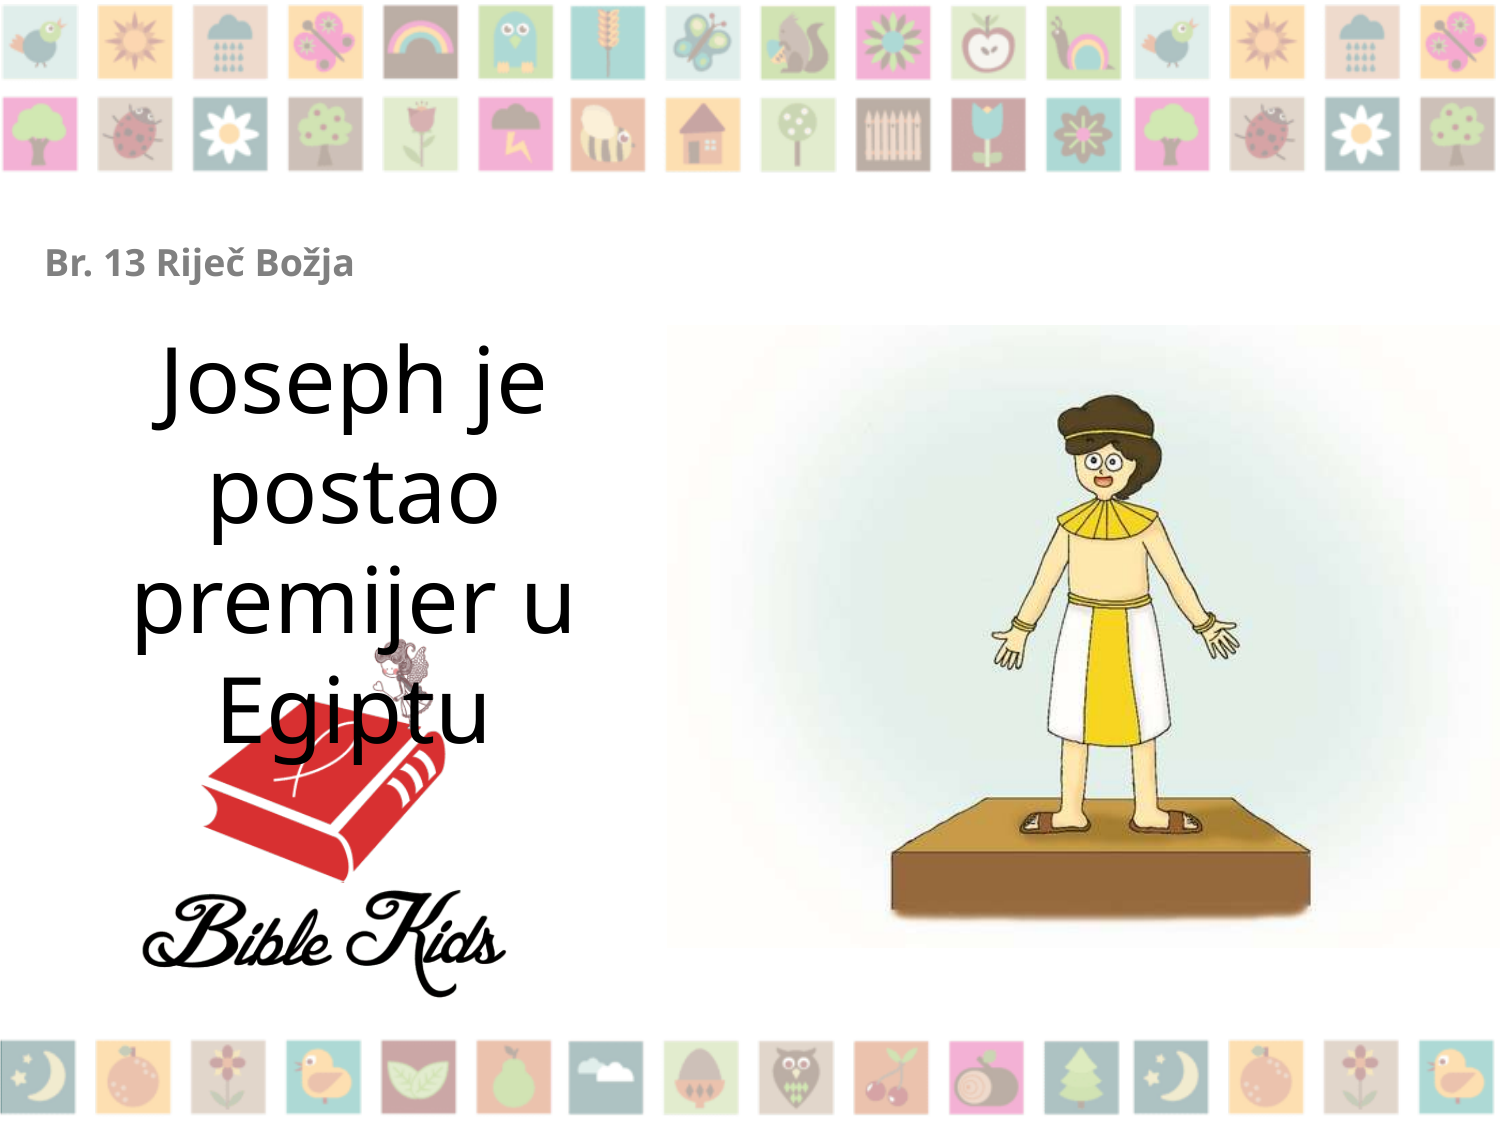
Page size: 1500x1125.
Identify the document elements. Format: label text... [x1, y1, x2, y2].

text_box Joseph je postao premijer u Egiptu [29, 314, 680, 769]
picture [117, 600, 544, 1027]
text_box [0, 3, 1500, 181]
picture [666, 325, 1500, 948]
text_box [0, 1028, 1500, 1118]
text_box Br. 13 Riječ Božja [29, 231, 543, 292]
